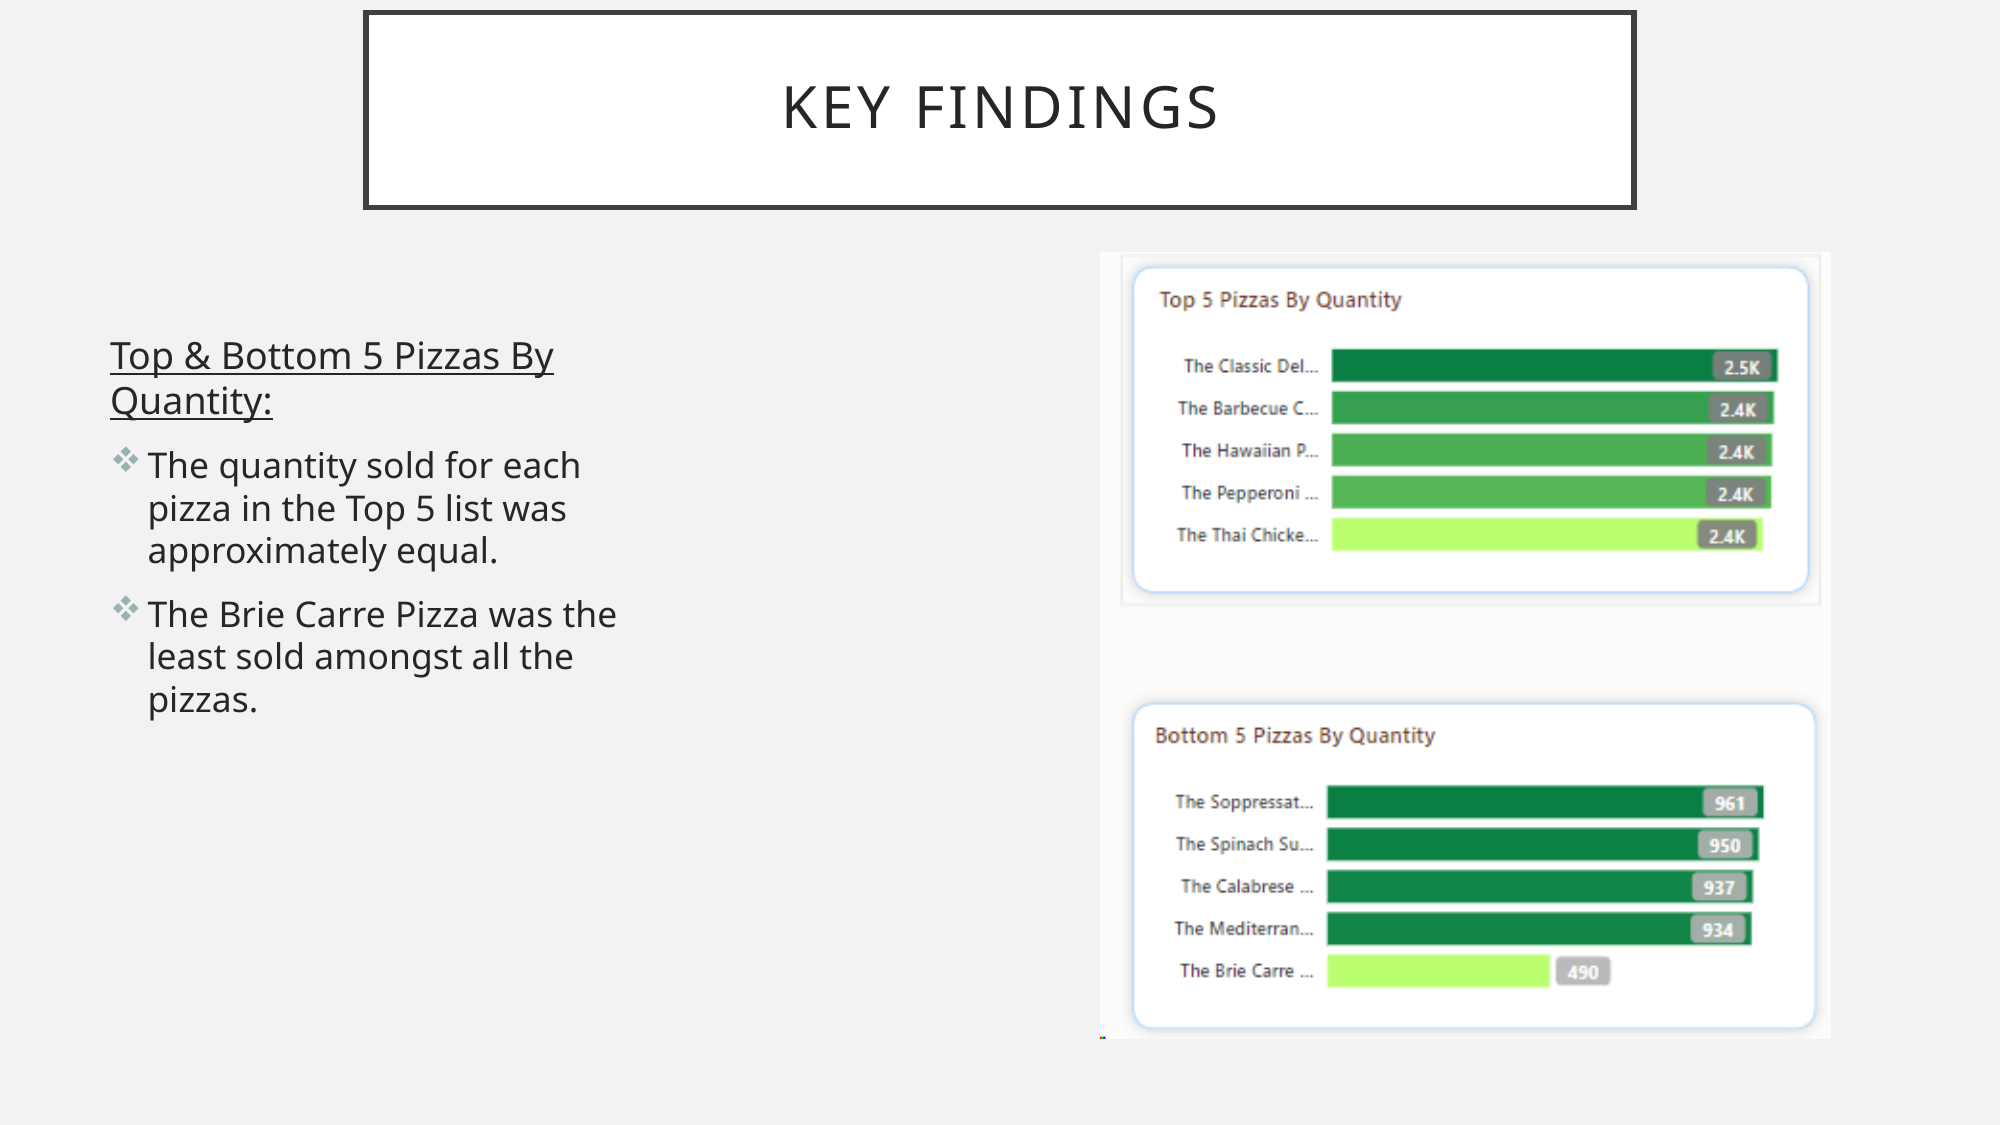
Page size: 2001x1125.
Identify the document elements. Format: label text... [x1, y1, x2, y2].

picture [1100, 252, 1831, 1039]
list Top & Bottom 5 Pizzas By Quantity: The quantity sold for each pizza in the Top 5 list was approximately equal. The Brie Carre Pizza was the least sold amongst all the pizzas. [94, 324, 670, 1039]
title Key Findings [363, 10, 1637, 210]
